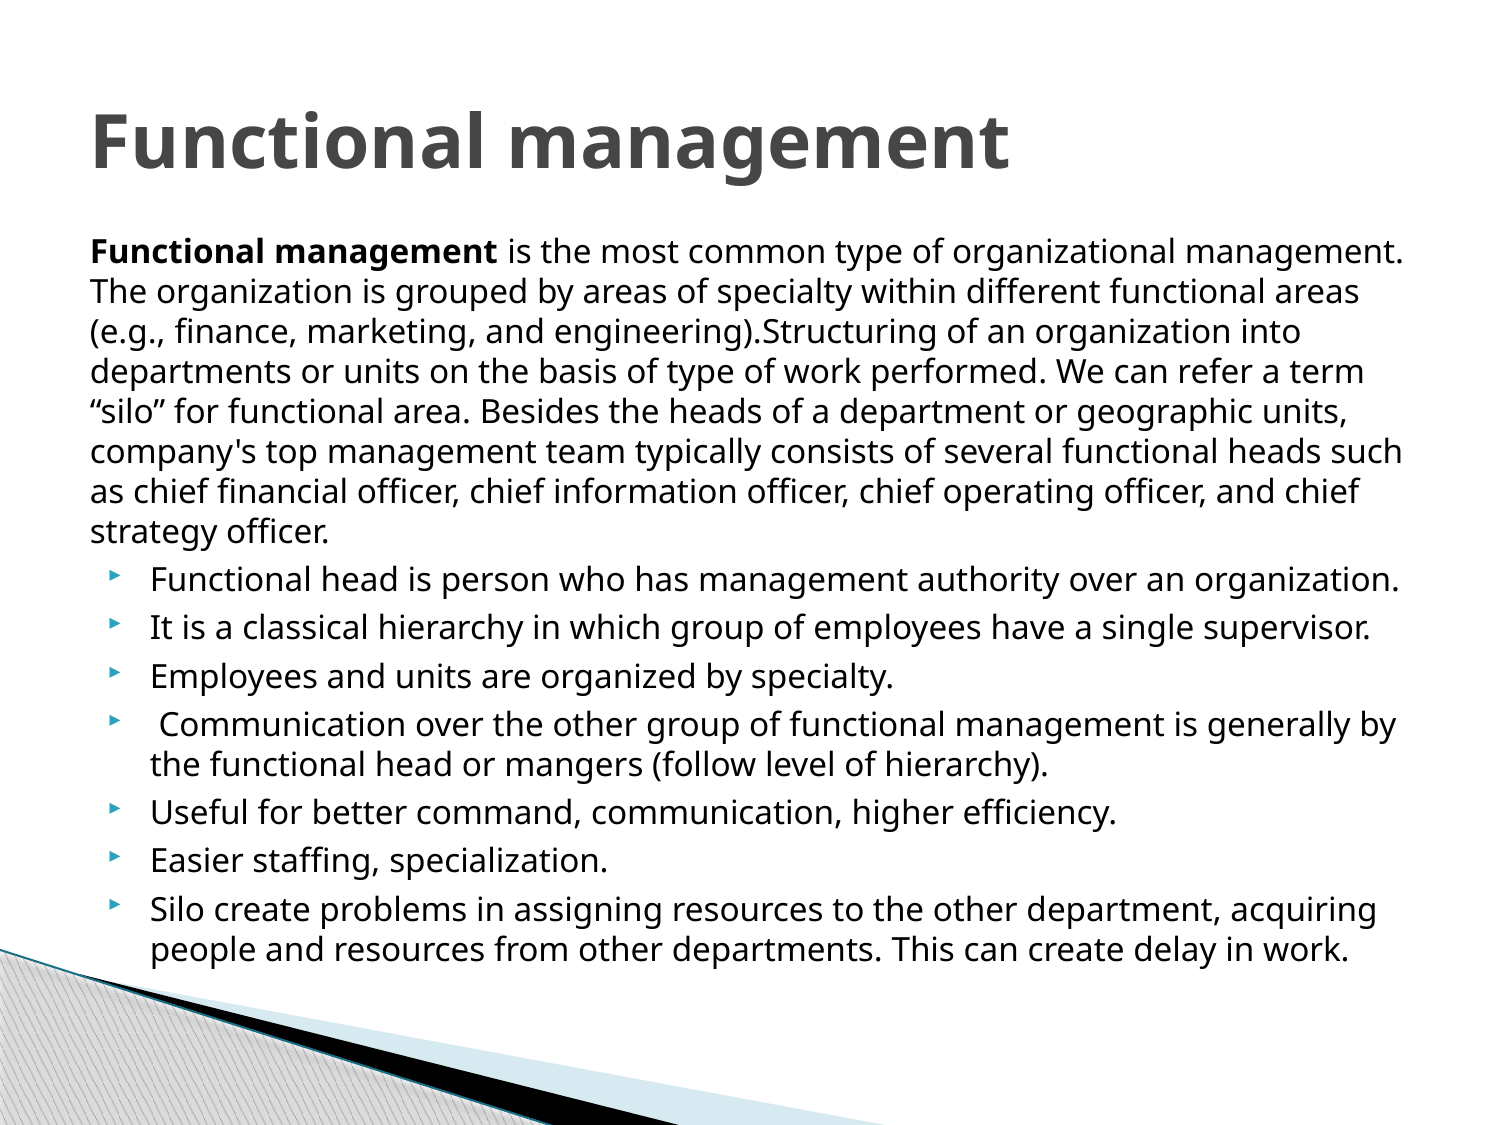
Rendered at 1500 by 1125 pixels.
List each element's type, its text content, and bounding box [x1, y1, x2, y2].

title Functional management [75, 45, 1425, 233]
list Functional management is the most common type of organizational management. The organization is grouped by areas of specialty within different functional areas (e.g., finance, marketing, and engineering).Structuring of an organization into departments or units on the basis of type of work performed. We can refer a term “silo” for functional area. Besides the heads of a department or geographic units, company's top management team typically consists of several functional heads such as chief financial officer, chief information officer, chief operating officer, and chief strategy officer. Functional head is person who has management authority over an organization. It is a classical hierarchy in which group of employees have a single supervisor. Employees and units are organized by specialty. Communication over the other group of functional management is generally by the functional head or mangers (follow level of hierarchy). Useful for better command, communication, higher efficiency. Easier staffing, specialization. Silo create problems in assigning resources to the other department, acquiring people and resources from other departments. This can create delay in work. [75, 233, 1425, 1038]
